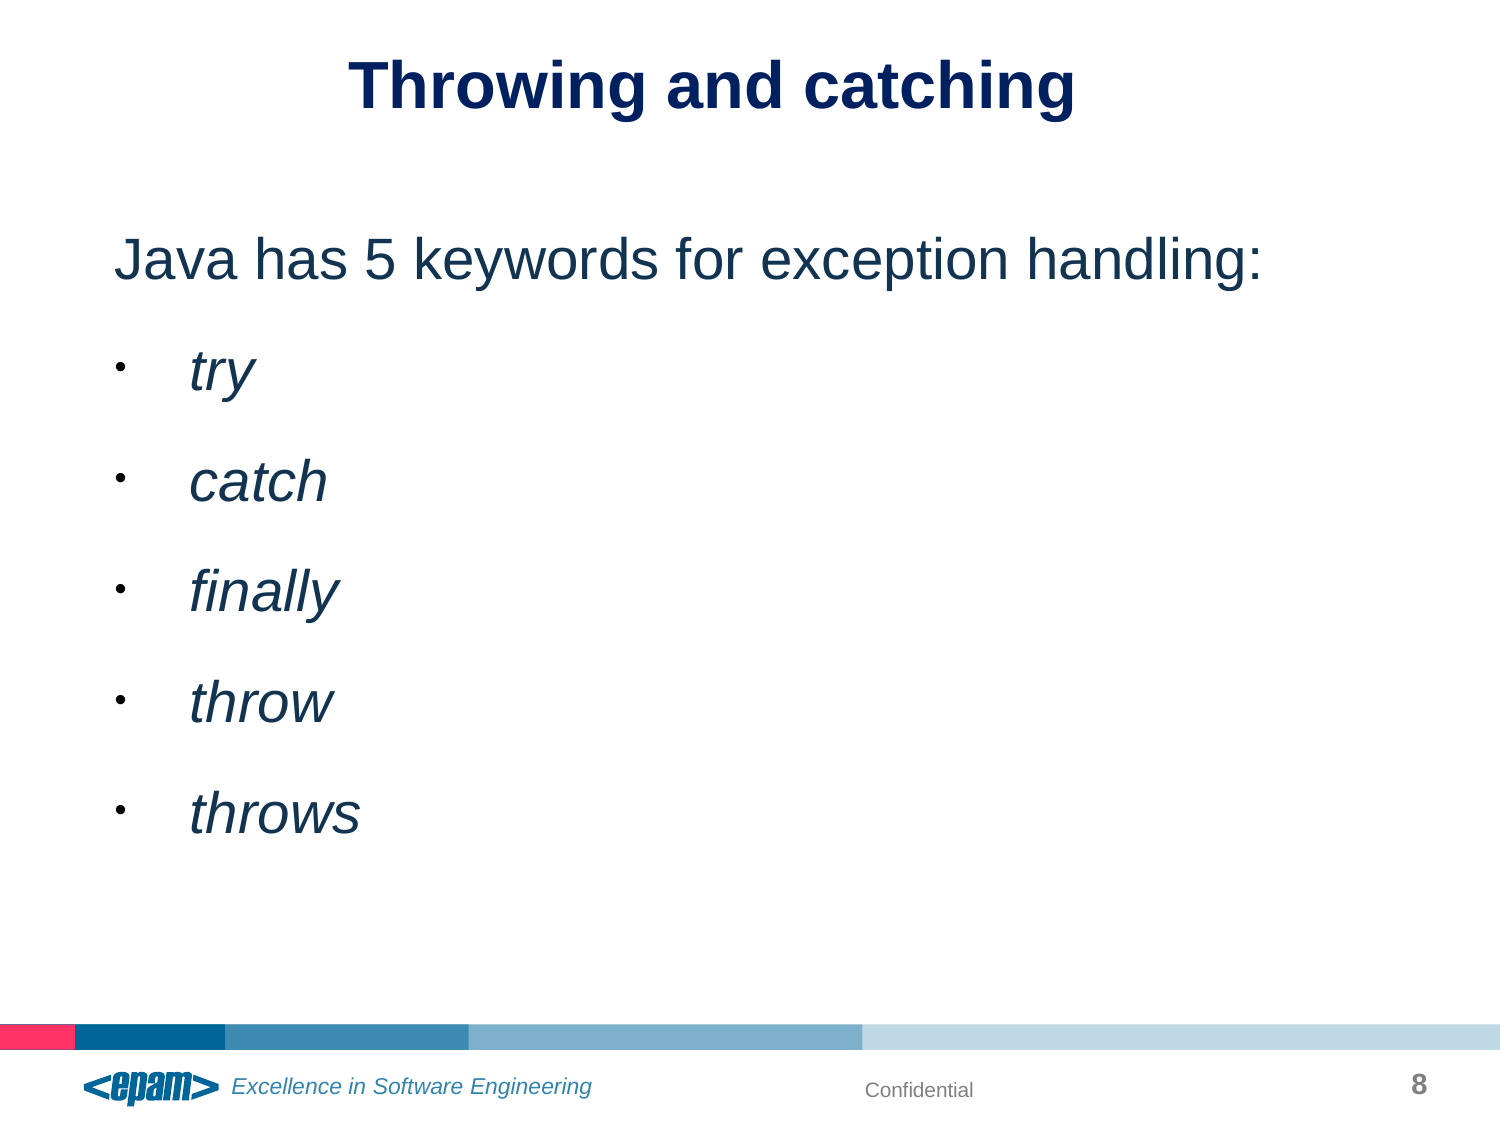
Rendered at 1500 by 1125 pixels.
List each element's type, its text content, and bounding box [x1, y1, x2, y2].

text_box Throwing and catching [333, 34, 1094, 129]
footer Confidential [849, 1069, 1348, 1125]
text_box Java has 5 keywords for exception handling: try catch finally throw throws [99, 179, 1388, 853]
slide_number 8 [1348, 1065, 1428, 1125]
